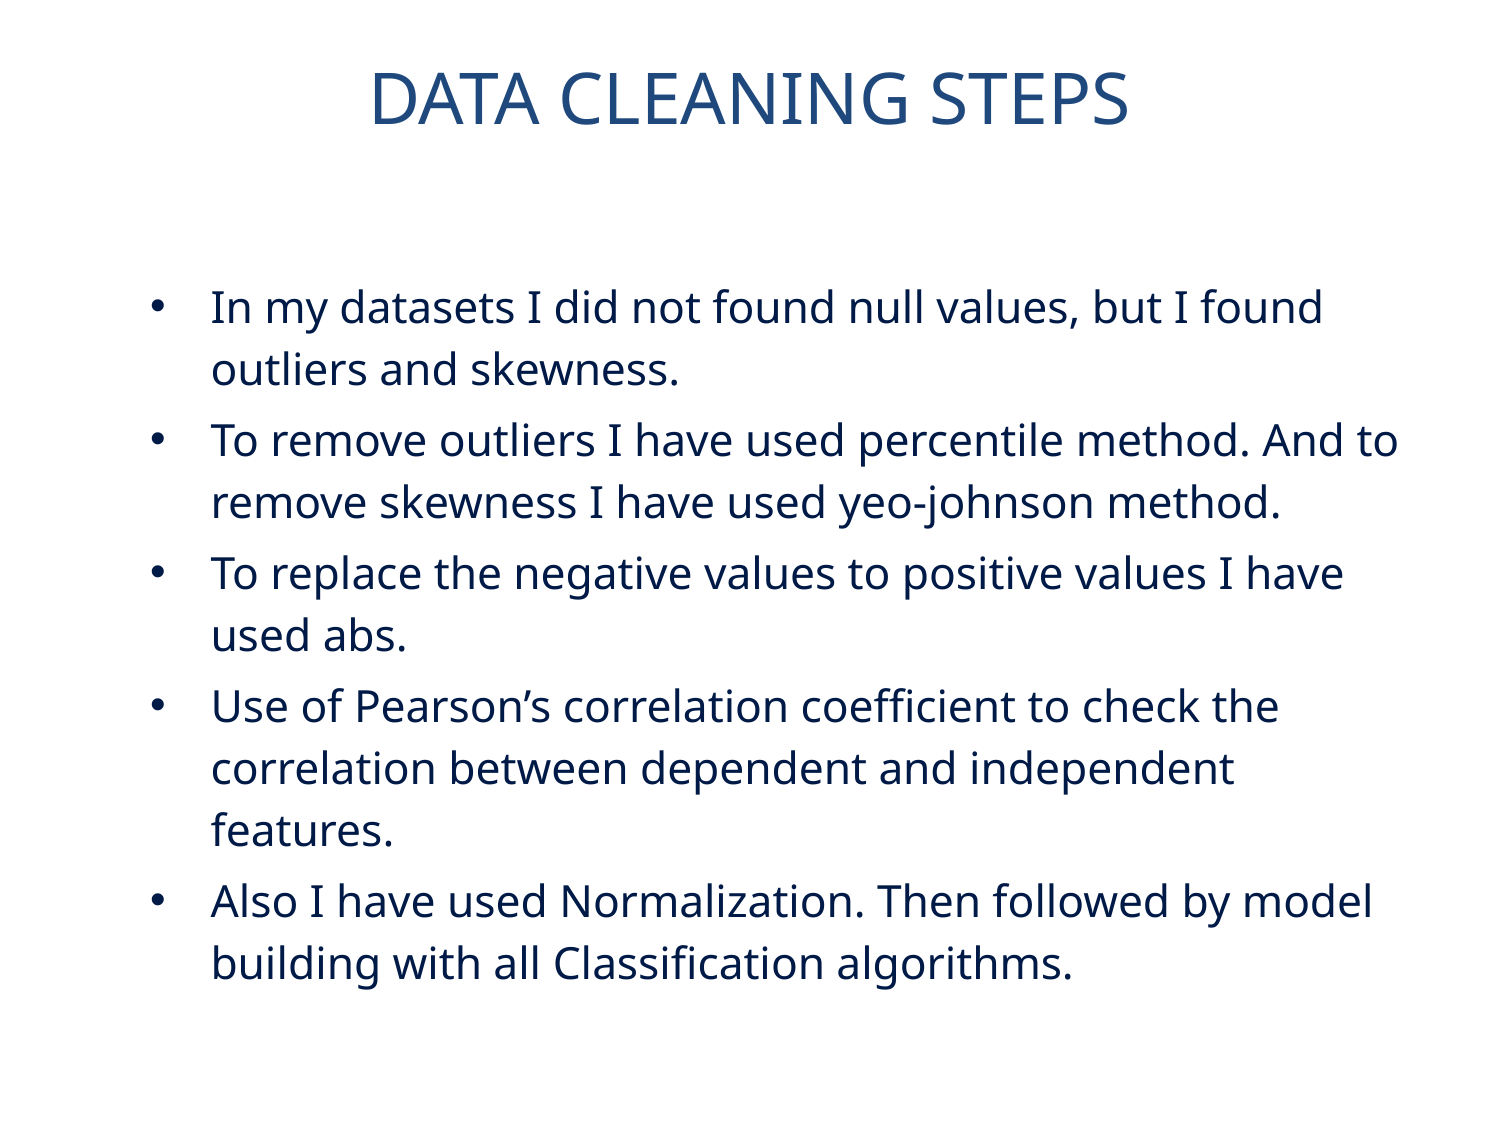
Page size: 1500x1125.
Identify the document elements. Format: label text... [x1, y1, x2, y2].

list In my datasets I did not found null values, but I found outliers and skewness. To remove outliers I have used percentile method. And to remove skewness I have used yeo-johnson method. To replace the negative values to positive values I have used abs. Use of Pearson’s correlation coefficient to check the correlation between dependent and independent features. Also I have used Normalization. Then followed by model building with all Classification algorithms. [75, 262, 1425, 1005]
title DATA CLEANING STEPS [75, 45, 1425, 233]
